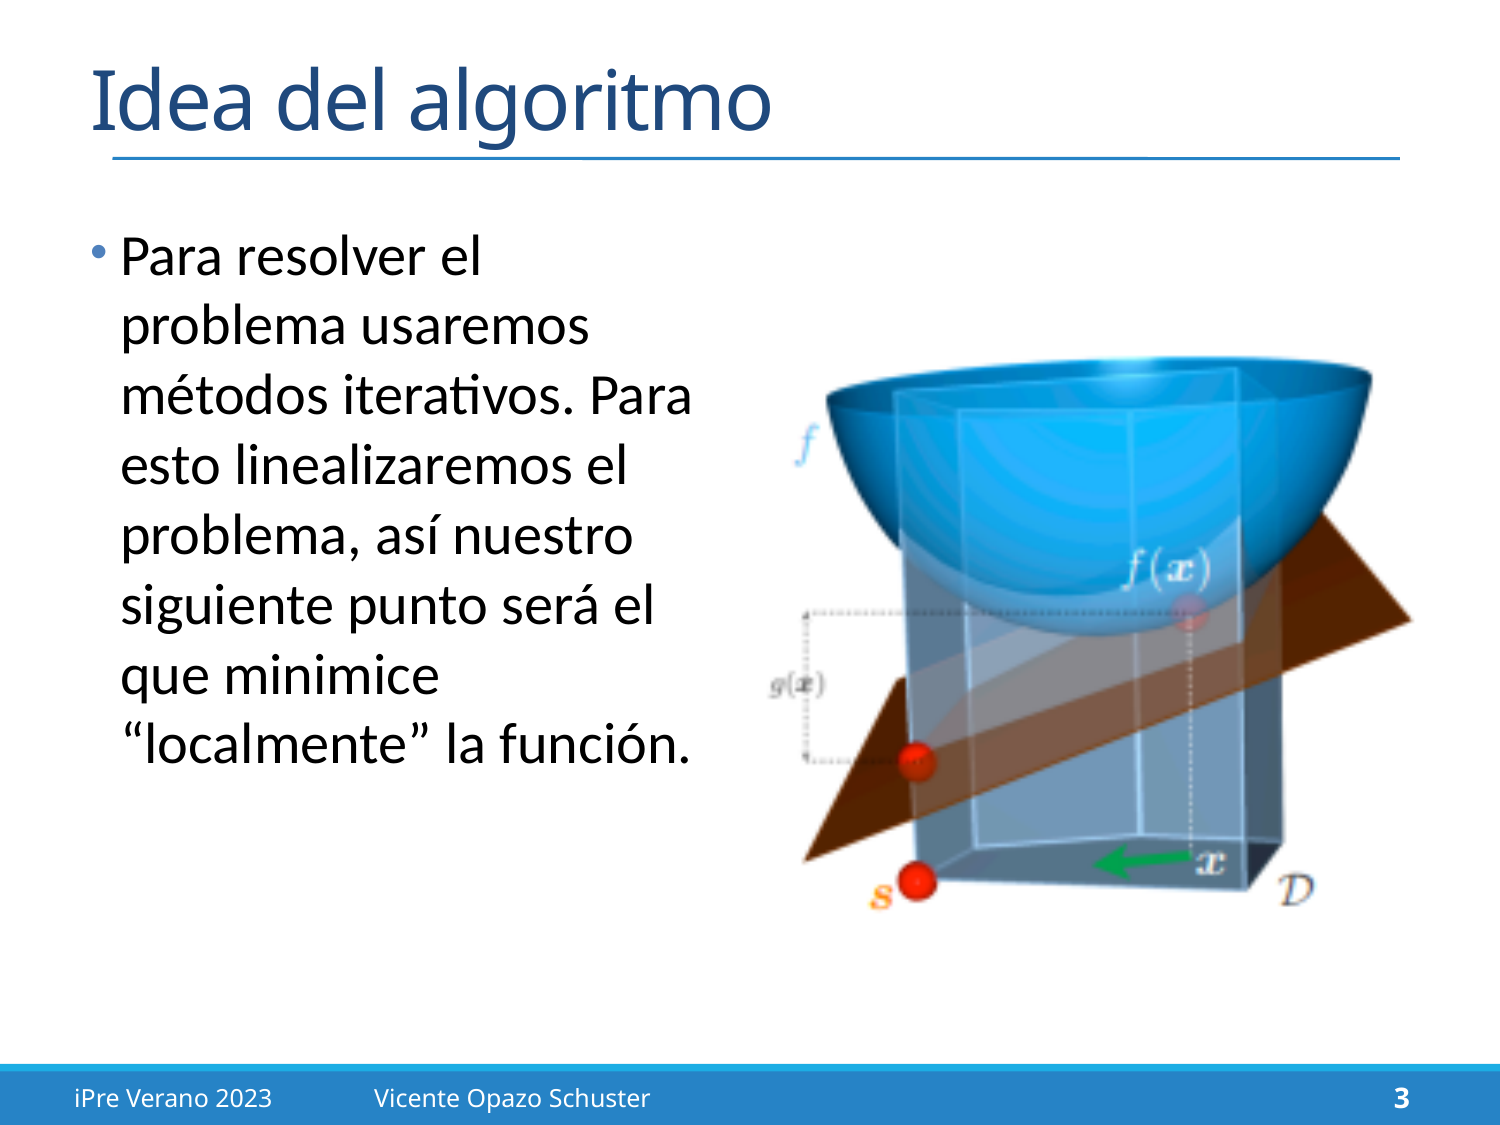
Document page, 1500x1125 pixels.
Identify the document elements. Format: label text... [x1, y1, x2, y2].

list Para resolver el problema usaremos métodos iterativos. Para esto linealizaremos el problema, así nuestro siguiente punto será el que minimice “localmente” la función. [75, 209, 738, 1035]
picture [762, 305, 1426, 938]
slide_number 3 [1250, 1072, 1425, 1125]
title Idea del algoritmo [75, 15, 1425, 179]
